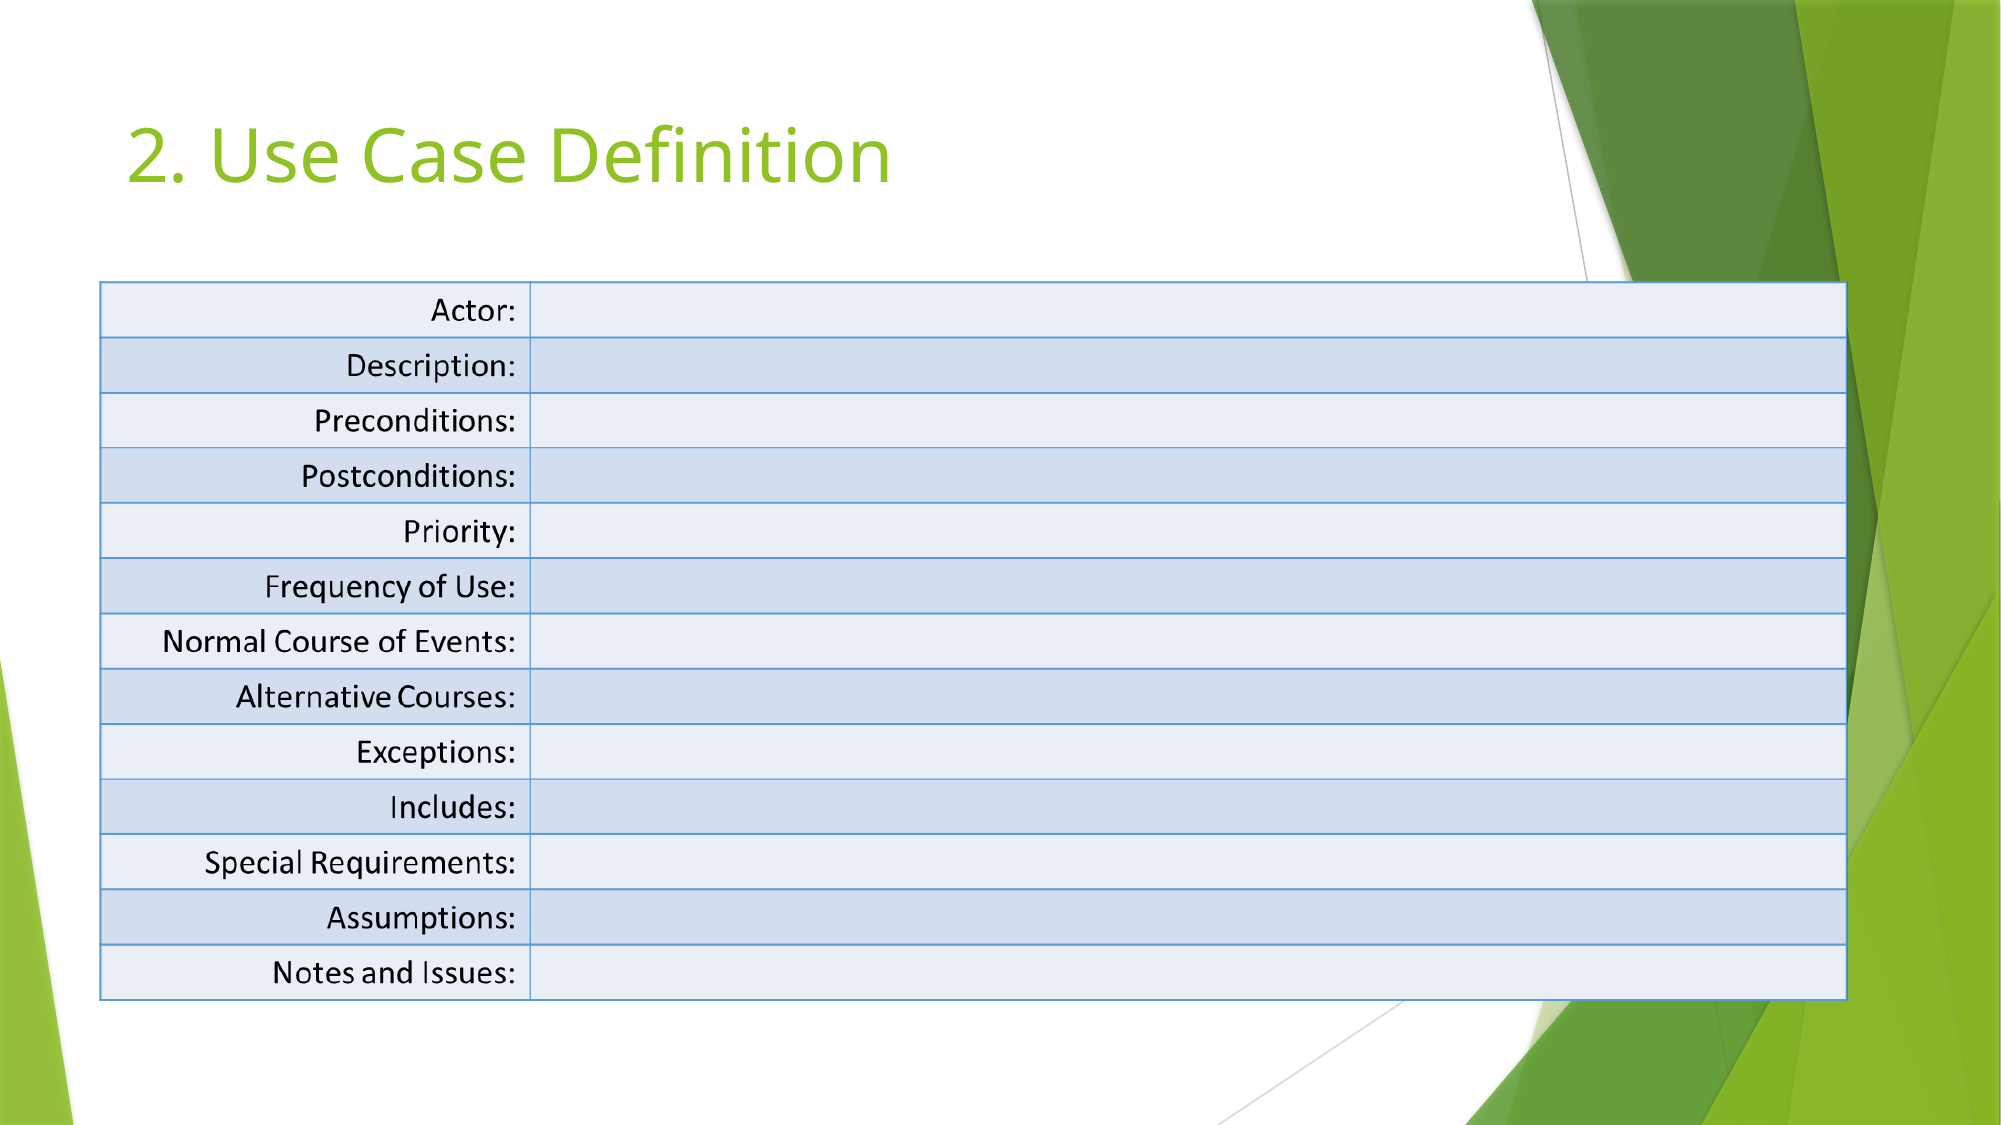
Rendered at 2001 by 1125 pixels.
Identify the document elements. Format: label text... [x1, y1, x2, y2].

title 2. Use Case Definition [111, 99, 1522, 274]
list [98, 276, 1849, 1014]
